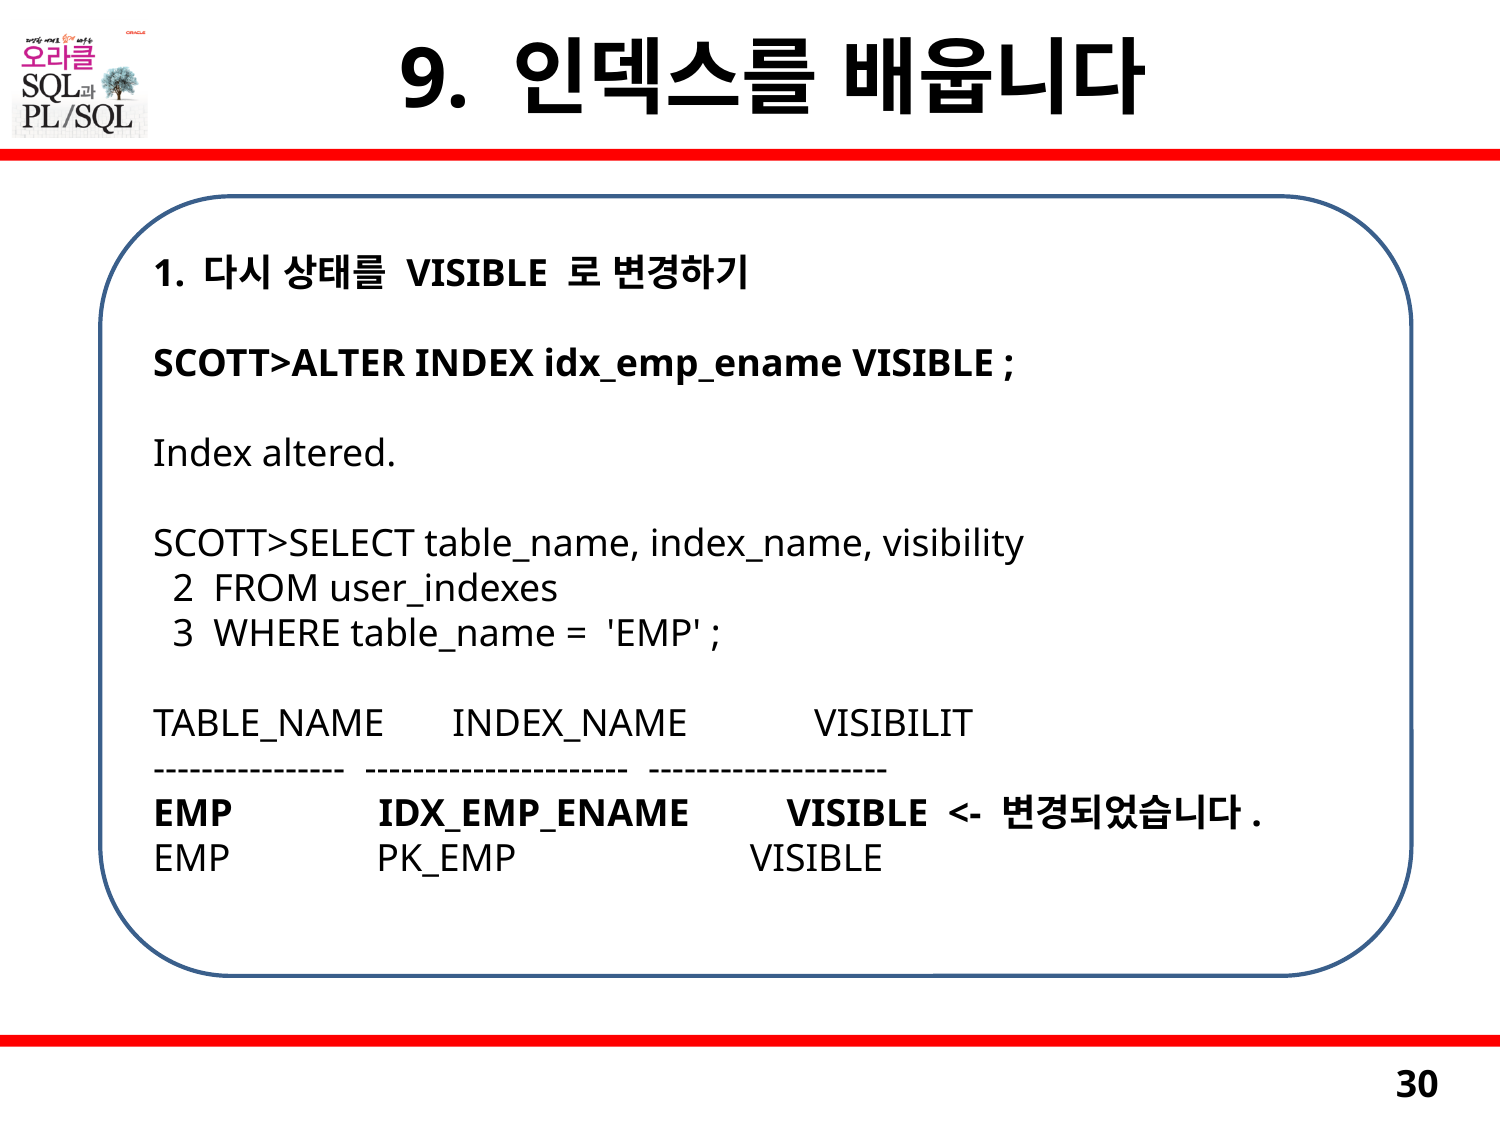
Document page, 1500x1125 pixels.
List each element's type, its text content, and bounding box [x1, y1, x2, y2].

text_box [0, 1033, 1500, 1049]
text_box 30 [1362, 1056, 1473, 1108]
picture [11, 19, 148, 138]
text_box 9. 인덱스를 배웁니다 [204, 0, 1343, 151]
text_box 1. 다시 상태를 VISIBLE 로 변경하기 SCOTT>ALTER INDEX idx_emp_ename VISIBLE ; Index altered. SCOTT>SELECT table_name, index_name, visibility 2 FROM user_indexes 3 WHERE table_name = 'EMP' ; TABLE_NAME INDEX_NAME VISIBILIT ---------------- ---------------------- -------------------- EMP IDX_EMP_ENAME VISIBLE <- 변경되었습니다. EMP PK_EMP VISIBLE [98, 194, 1414, 978]
text_box [0, 147, 1500, 163]
